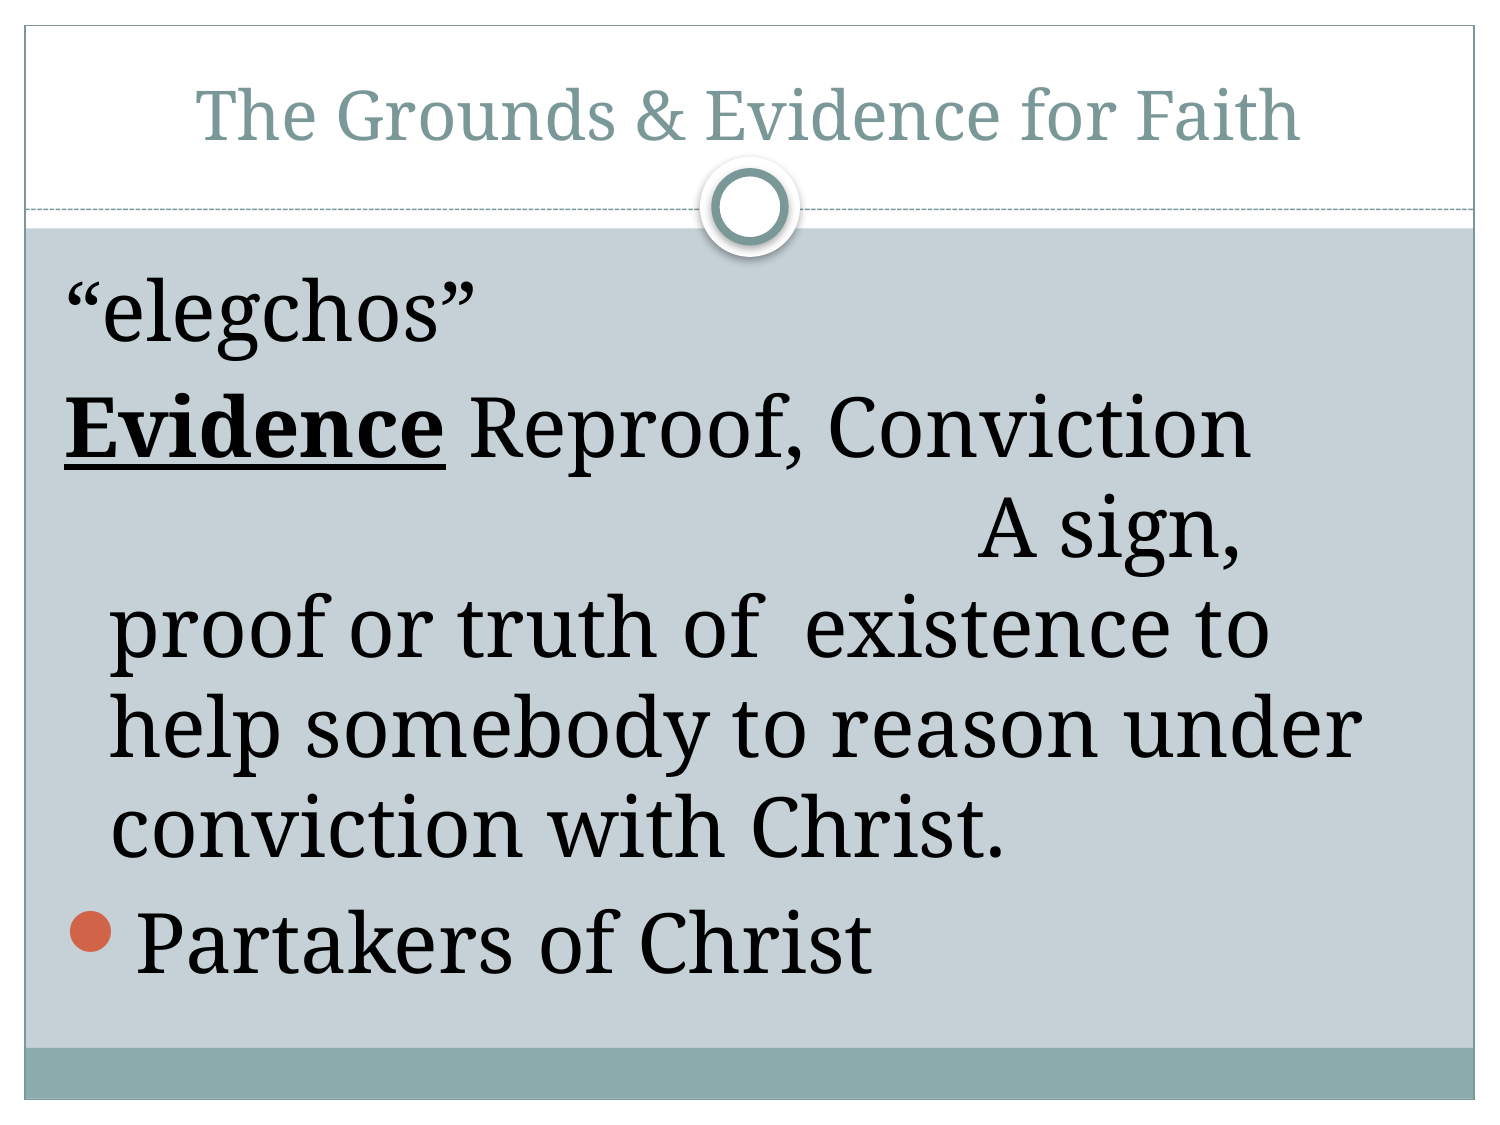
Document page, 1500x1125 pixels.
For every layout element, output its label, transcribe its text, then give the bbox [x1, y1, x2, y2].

title The Grounds & Evidence for Faith [49, 37, 1450, 162]
list “elegchos” Evidence Reproof, Conviction A sign, proof or truth of existence to help somebody to reason under conviction with Christ. Partakers of Christ [49, 250, 1445, 1001]
